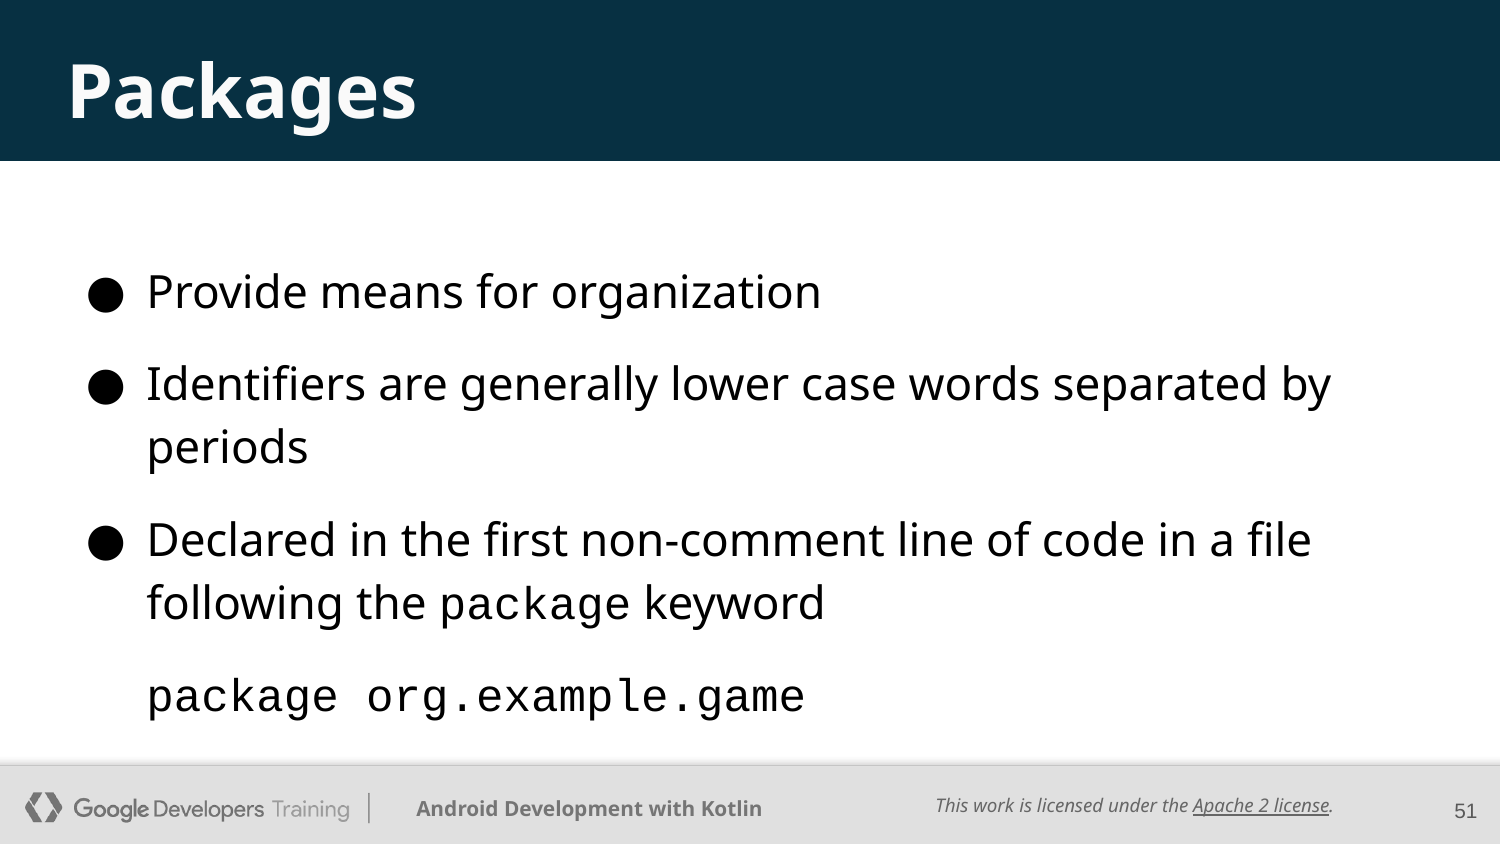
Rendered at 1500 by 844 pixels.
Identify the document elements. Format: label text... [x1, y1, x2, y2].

list Provide means for organization Identifiers are generally lower case words separated by periods Declared in the first non-comment line of code in a file following the package keyword package org.example.game [56, 239, 1449, 668]
picture [0, 161, 1500, 844]
slide_number 51 [1402, 777, 1493, 842]
title Packages [51, 28, 1449, 122]
